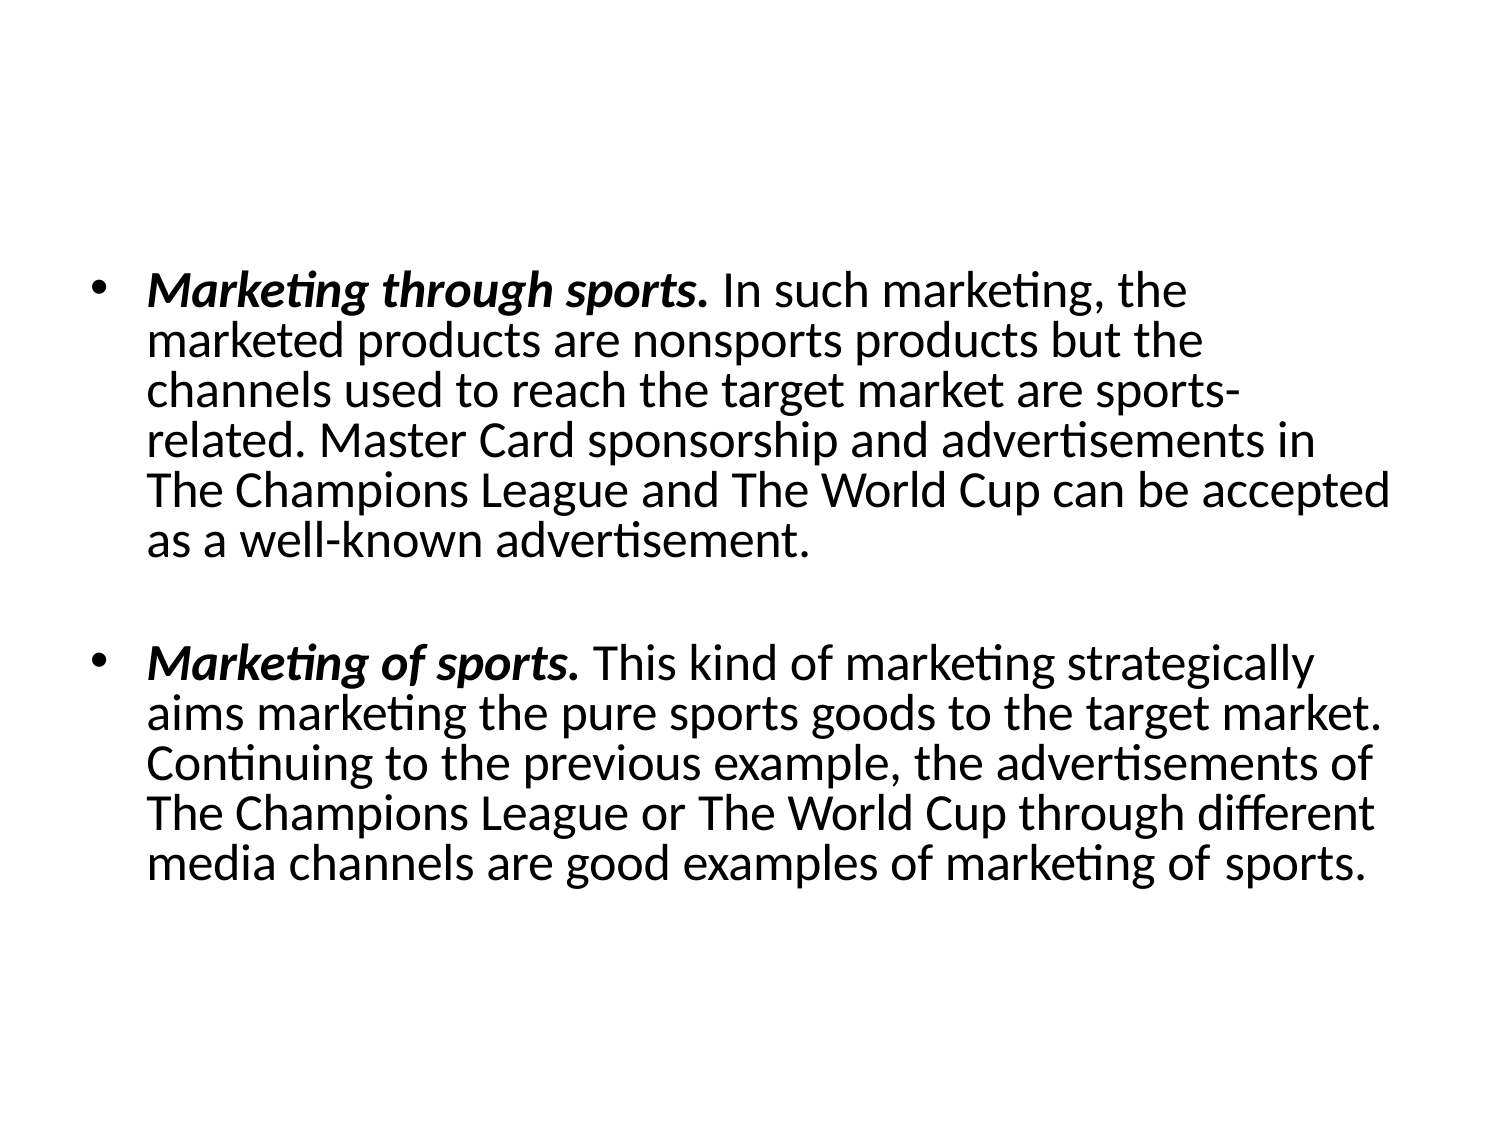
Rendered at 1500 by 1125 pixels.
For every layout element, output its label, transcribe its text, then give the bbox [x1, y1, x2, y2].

text_box Marketing through sports. In such marketing, the marketed products are nonsports products but the channels used to reach the target market are sports- related. Master Card sponsorship and advertisements in The Champions League and The World Cup can be accepted as a well-known advertisement. Marketing of sports. This kind of marketing strategically aims marketing the pure sports goods to the target market. Continuing to the previous example, the advertisements of The Champions League or The World Cup through different media channels are good examples of marketing of sports. [87, 253, 1408, 892]
